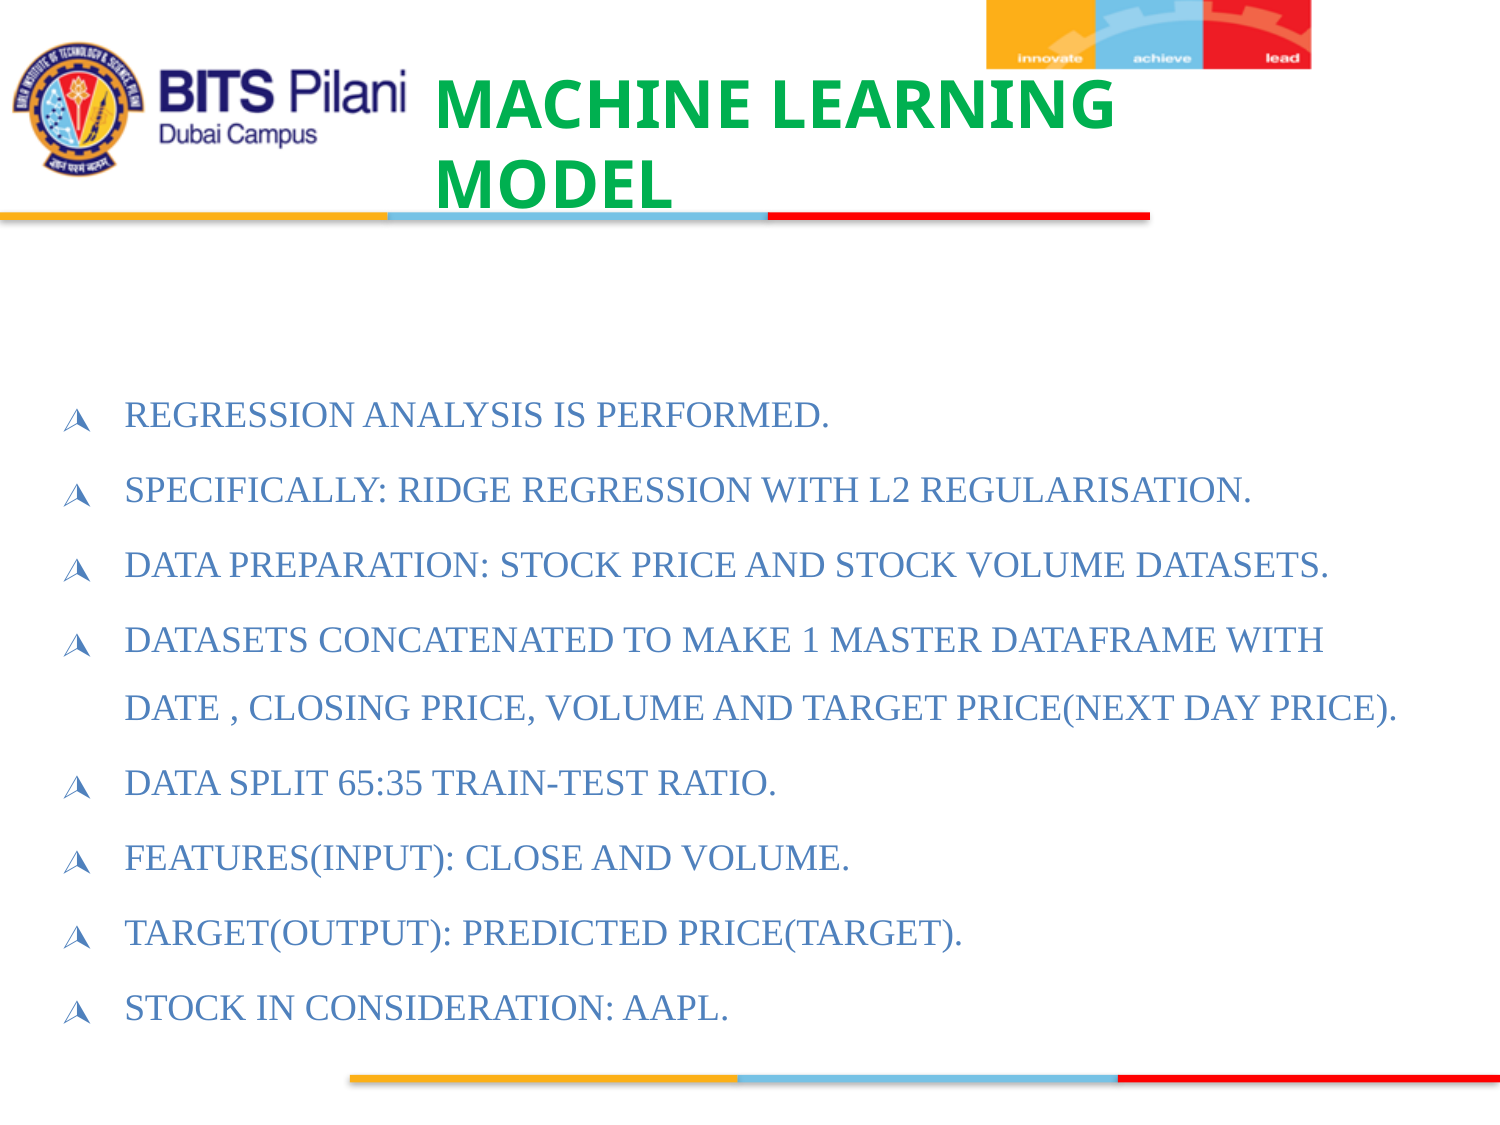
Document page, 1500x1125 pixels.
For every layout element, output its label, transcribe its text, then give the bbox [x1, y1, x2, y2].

text_box MACHINE LEARNING MODEL [419, 54, 1345, 320]
picture [0, 0, 1500, 1125]
list REGRESSION ANALYSIS IS PERFORMED. SPECIFICALLY: RIDGE REGRESSION WITH L2 REGULARISATION. DATA PREPARATION: STOCK PRICE AND STOCK VOLUME DATASETS. DATASETS CONCATENATED TO MAKE 1 MASTER DATAFRAME WITH DATE , CLOSING PRICE, VOLUME AND TARGET PRICE(NEXT DAY PRICE). DATA SPLIT 65:35 TRAIN-TEST RATIO. FEATURES(INPUT): CLOSE AND VOLUME. TARGET(OUTPUT): PREDICTED PRICE(TARGET). STOCK IN CONSIDERATION: AAPL. [52, 255, 1424, 1036]
